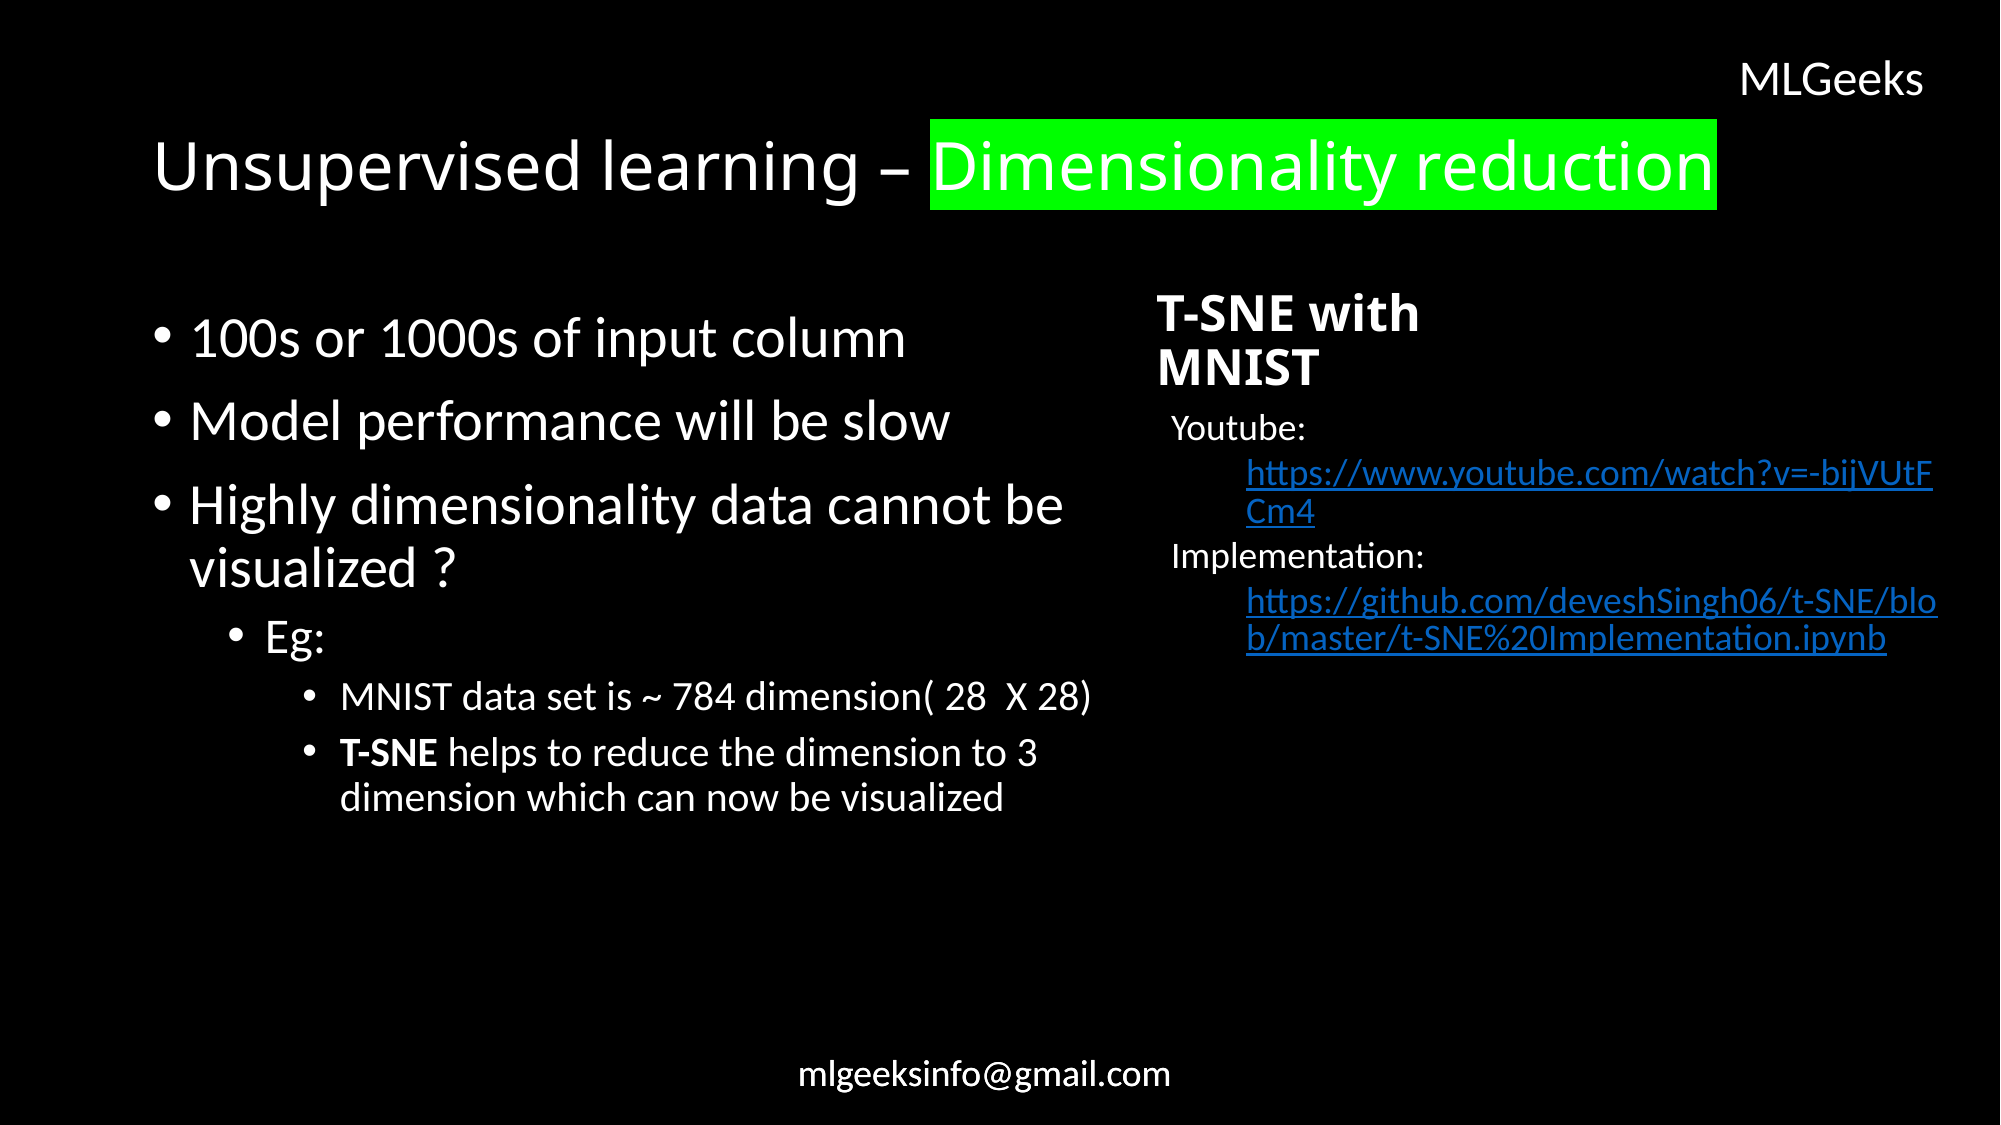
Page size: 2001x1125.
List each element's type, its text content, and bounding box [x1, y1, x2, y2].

list 100s or 1000s of input column Model performance will be slow Highly dimensionality data cannot be visualized ? Eg: MNIST data set is ~ 784 dimension( 28 X 28) T-SNE helps to reduce the dimension to 3 dimension which can now be visualized [137, 299, 1172, 1081]
text_box Youtube: https://www.youtube.com/watch?v=-bijVUtFCm4 Implementation: https://github.com/deveshSingh06/t-SNE/blob/master/t-SNE%20Implementation.ipynb [1156, 395, 1956, 591]
text_box T-SNE with MNIST [1141, 234, 1592, 452]
title Unsupervised learning – Dimensionality reduction [137, 59, 1863, 278]
